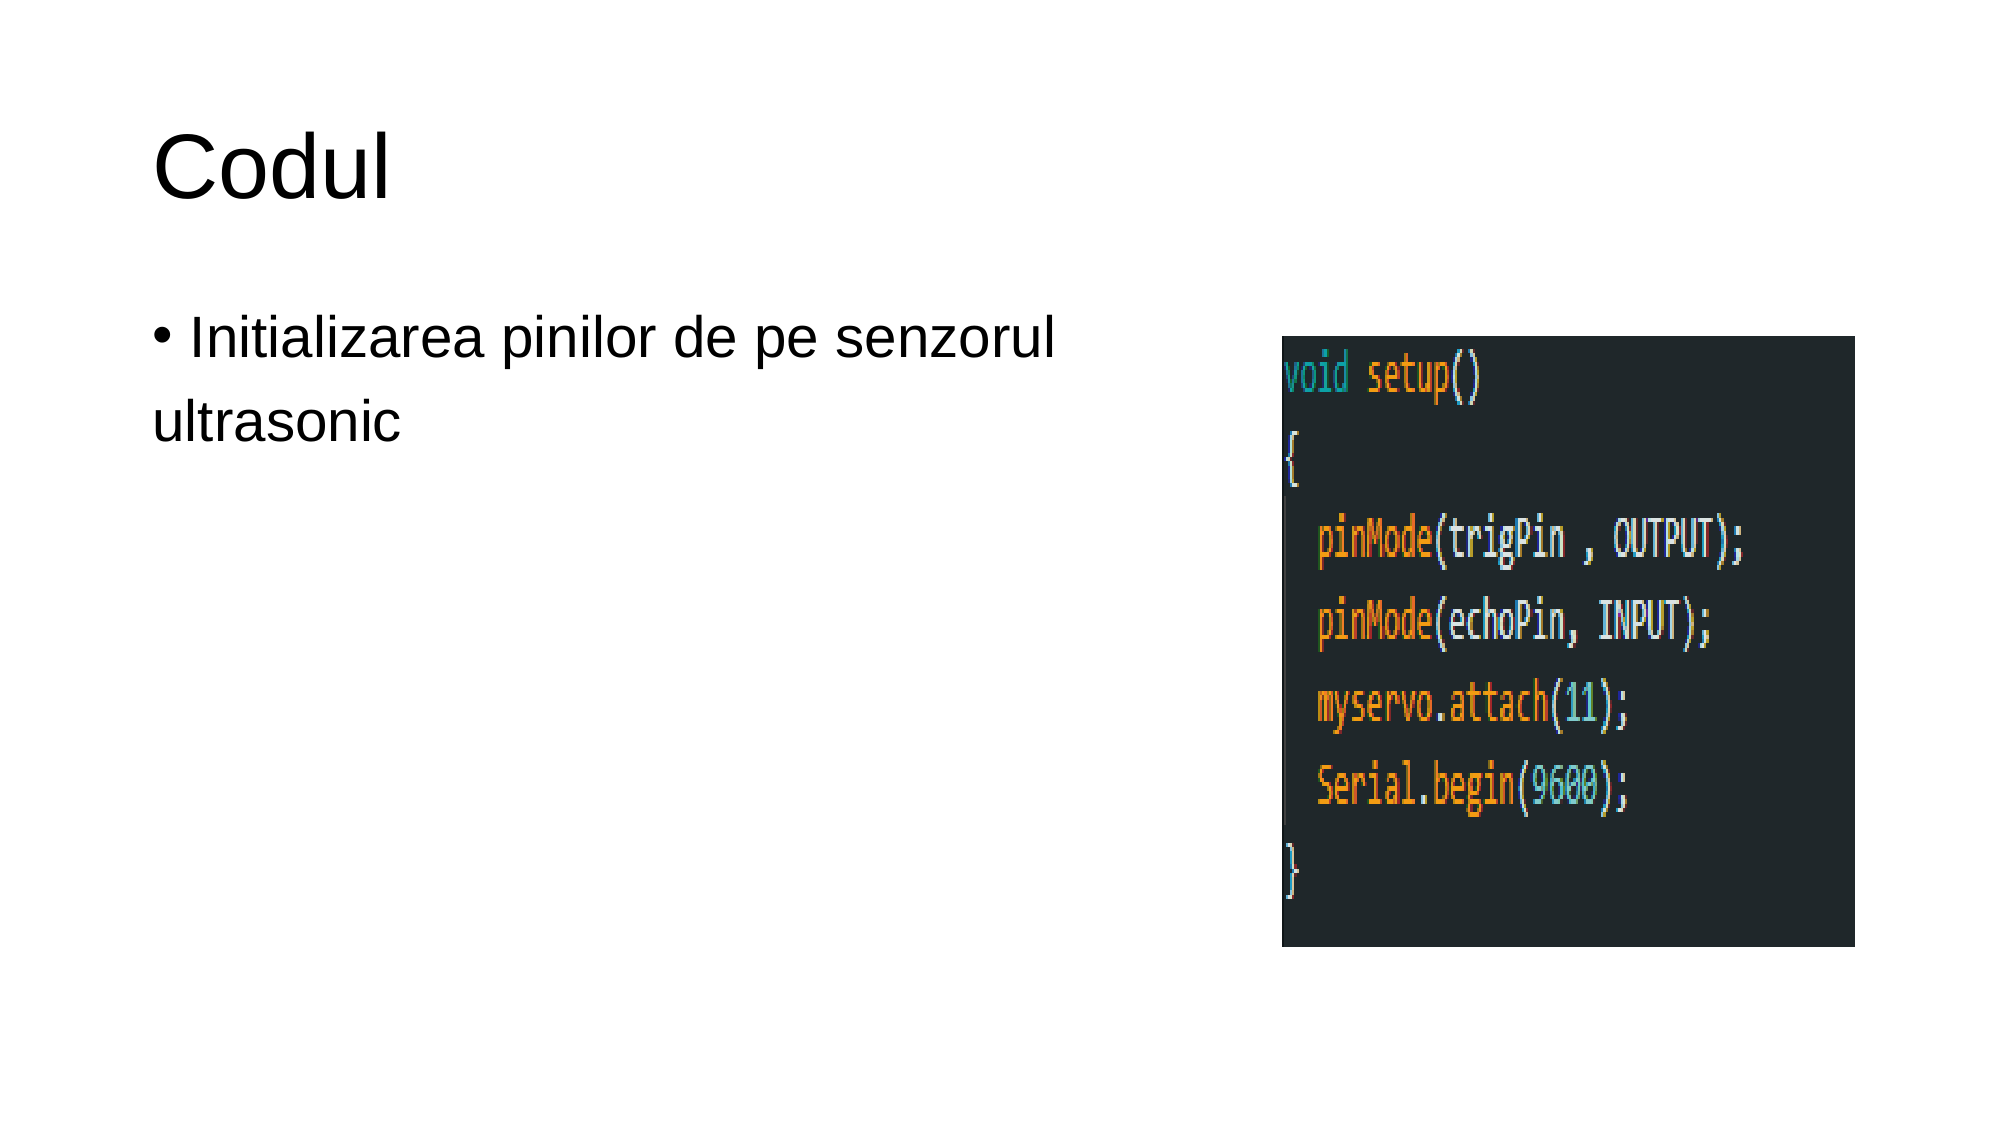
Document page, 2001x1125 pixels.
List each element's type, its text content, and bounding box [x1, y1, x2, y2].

picture [1282, 335, 1855, 947]
list Initializarea pinilor de pe senzorul ultrasonic [137, 299, 1863, 1014]
title Codul [137, 59, 1863, 278]
